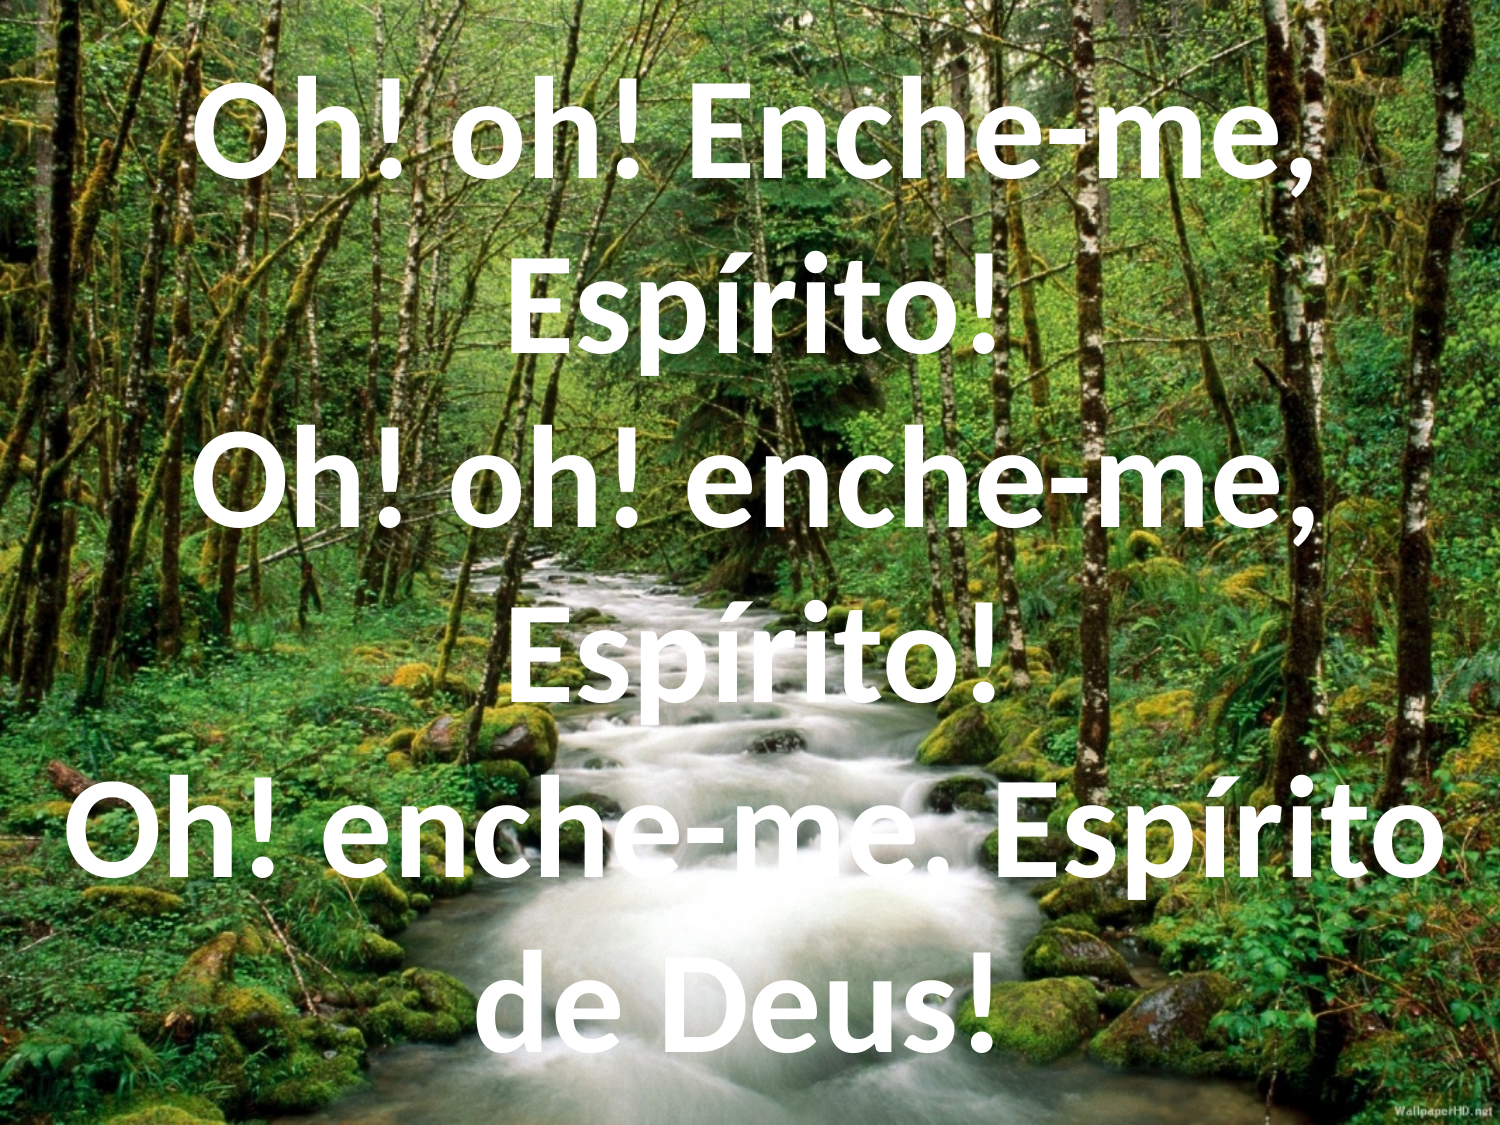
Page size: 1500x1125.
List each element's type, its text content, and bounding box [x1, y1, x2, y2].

text_box Oh! oh! Enche-me, Espírito! Oh! oh! enche-me, Espírito! Oh! enche-me, Espírito de Deus! [37, 24, 1475, 1090]
picture [0, 0, 1500, 1125]
